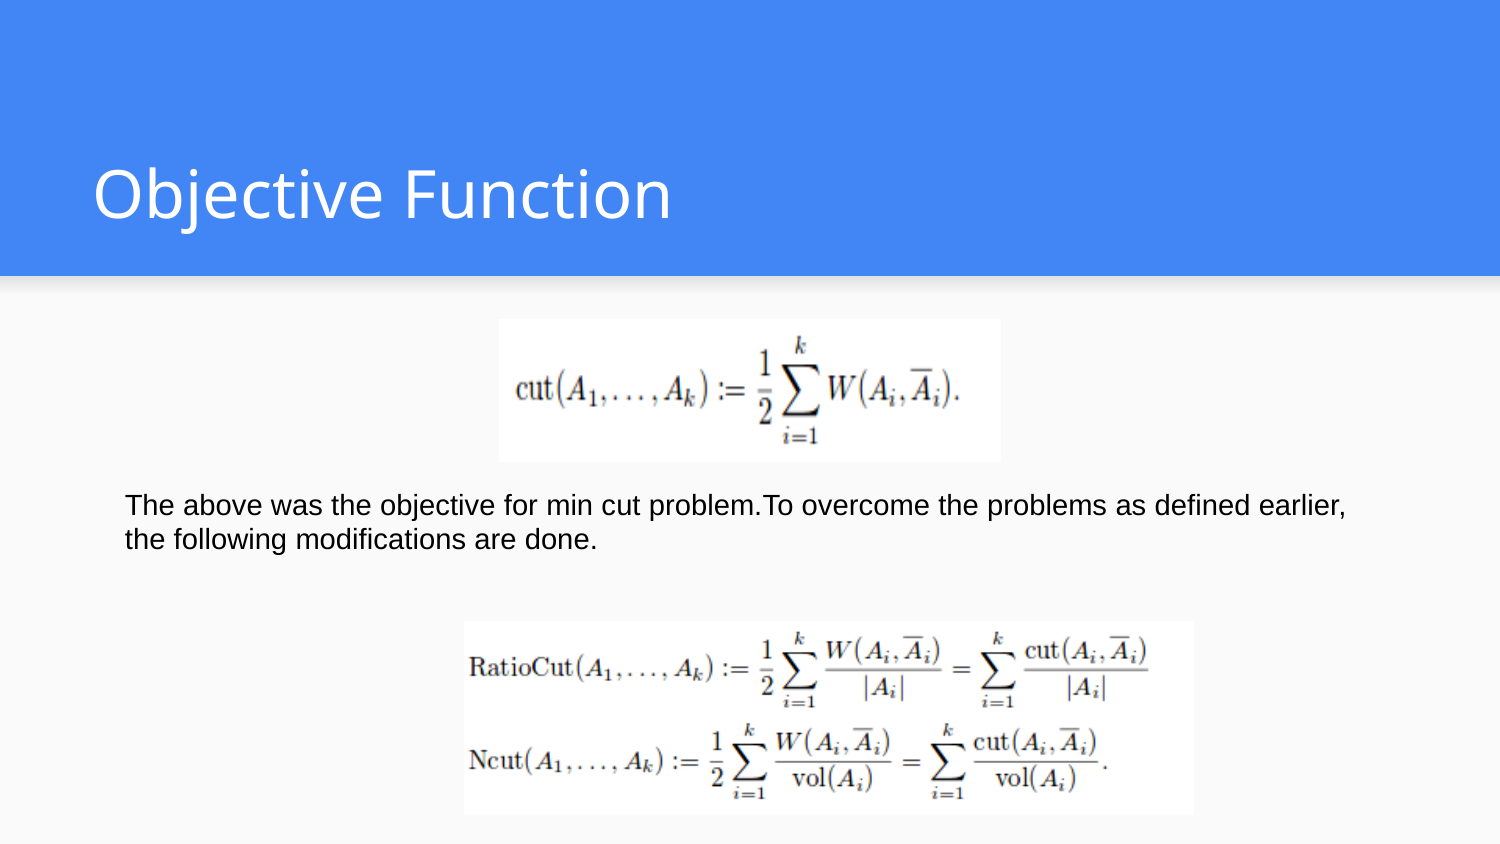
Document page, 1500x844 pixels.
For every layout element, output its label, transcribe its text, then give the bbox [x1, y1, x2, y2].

picture [464, 621, 1195, 815]
title Objective Function [77, 121, 1427, 248]
picture [499, 319, 1001, 463]
text_box The above was the objective for min cut problem.To overcome the problems as defined earlier, the following modifications are done. [109, 470, 1391, 614]
